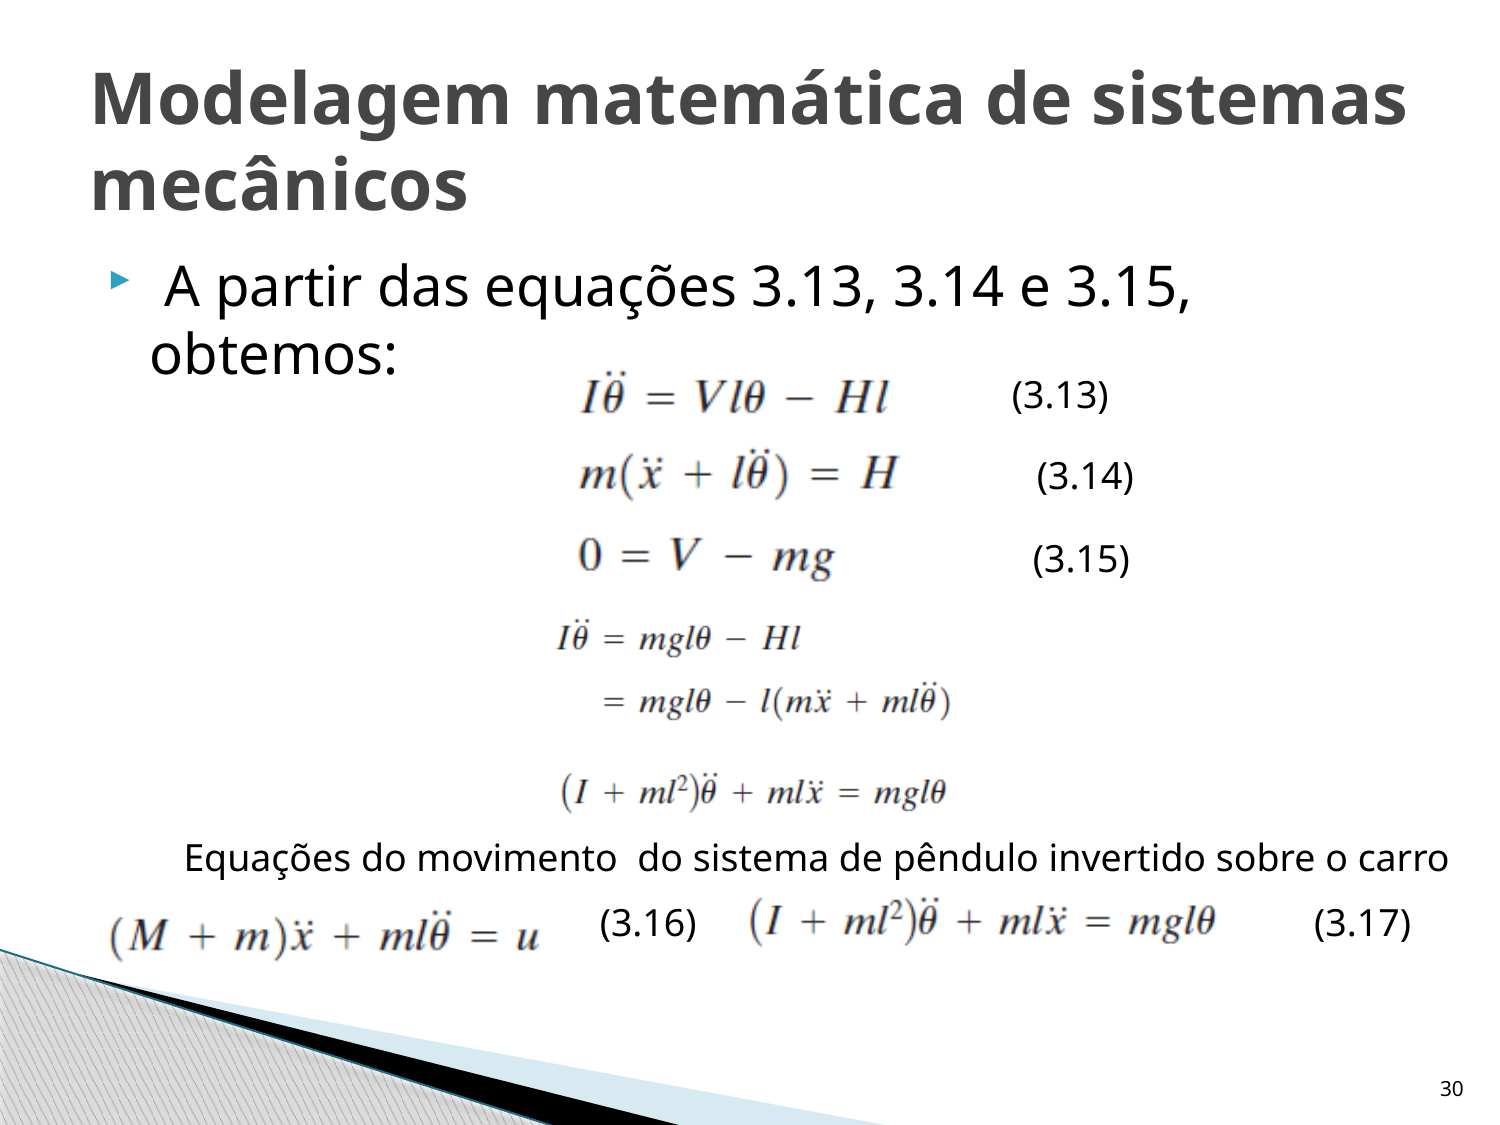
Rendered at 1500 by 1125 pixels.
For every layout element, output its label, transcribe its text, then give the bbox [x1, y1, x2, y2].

text_box (3.13) [987, 364, 1124, 424]
text_box (3.14) [1012, 444, 1149, 505]
picture [88, 886, 564, 971]
title Modelagem matemática de sistemas mecânicos [75, 45, 1425, 233]
slide_number 30 [1418, 1051, 1479, 1112]
text_box (3.16) [575, 891, 673, 952]
text_box (3.15) [1008, 528, 1145, 588]
picture [504, 355, 981, 597]
picture [502, 601, 1001, 827]
text_box (3.17) [1289, 891, 1427, 952]
list A partir das equações 3.13, 3.14 e 3.15, obtemos: [75, 243, 1425, 986]
text_box Equações do movimento do sistema de pêndulo invertido sobre o carro [168, 826, 1467, 887]
picture [679, 856, 1282, 963]
